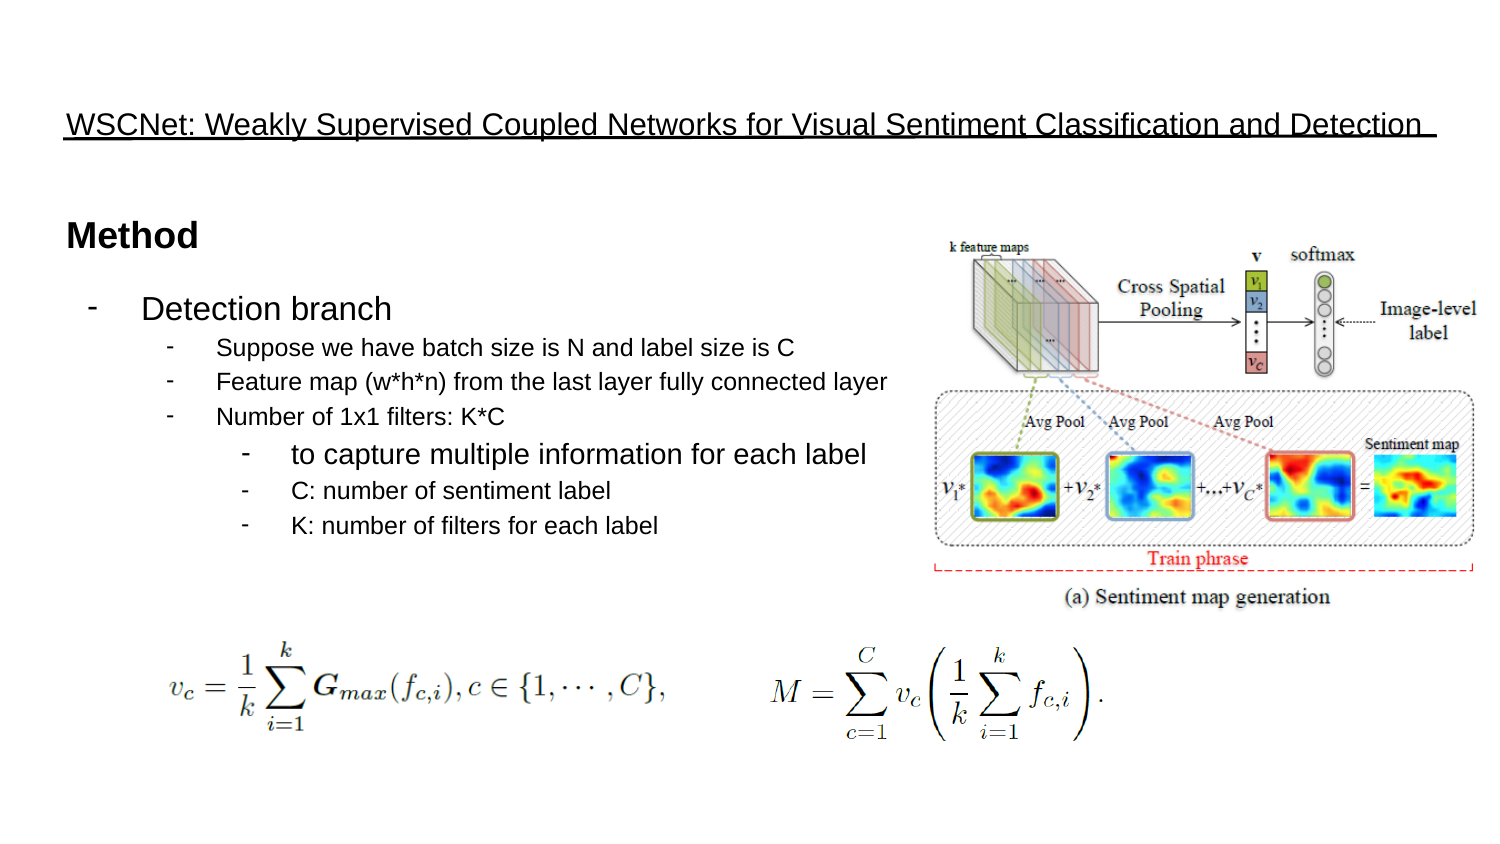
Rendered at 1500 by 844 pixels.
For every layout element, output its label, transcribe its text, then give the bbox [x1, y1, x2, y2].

picture [757, 638, 1115, 750]
title WSCNet: Weakly Supervised Coupled Networks for Visual Sentiment Classification and Detection [51, 70, 1449, 242]
picture [152, 630, 666, 742]
picture [898, 224, 1493, 620]
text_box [62, 135, 1437, 140]
list Method Detection branch Suppose we have batch size is N and label size is C Feature map (w*h*n) from the last layer fully connected layer Number of 1x1 filters: K*C to capture multiple information for each label C: number of sentiment label K: number of filters for each label [51, 242, 1449, 750]
